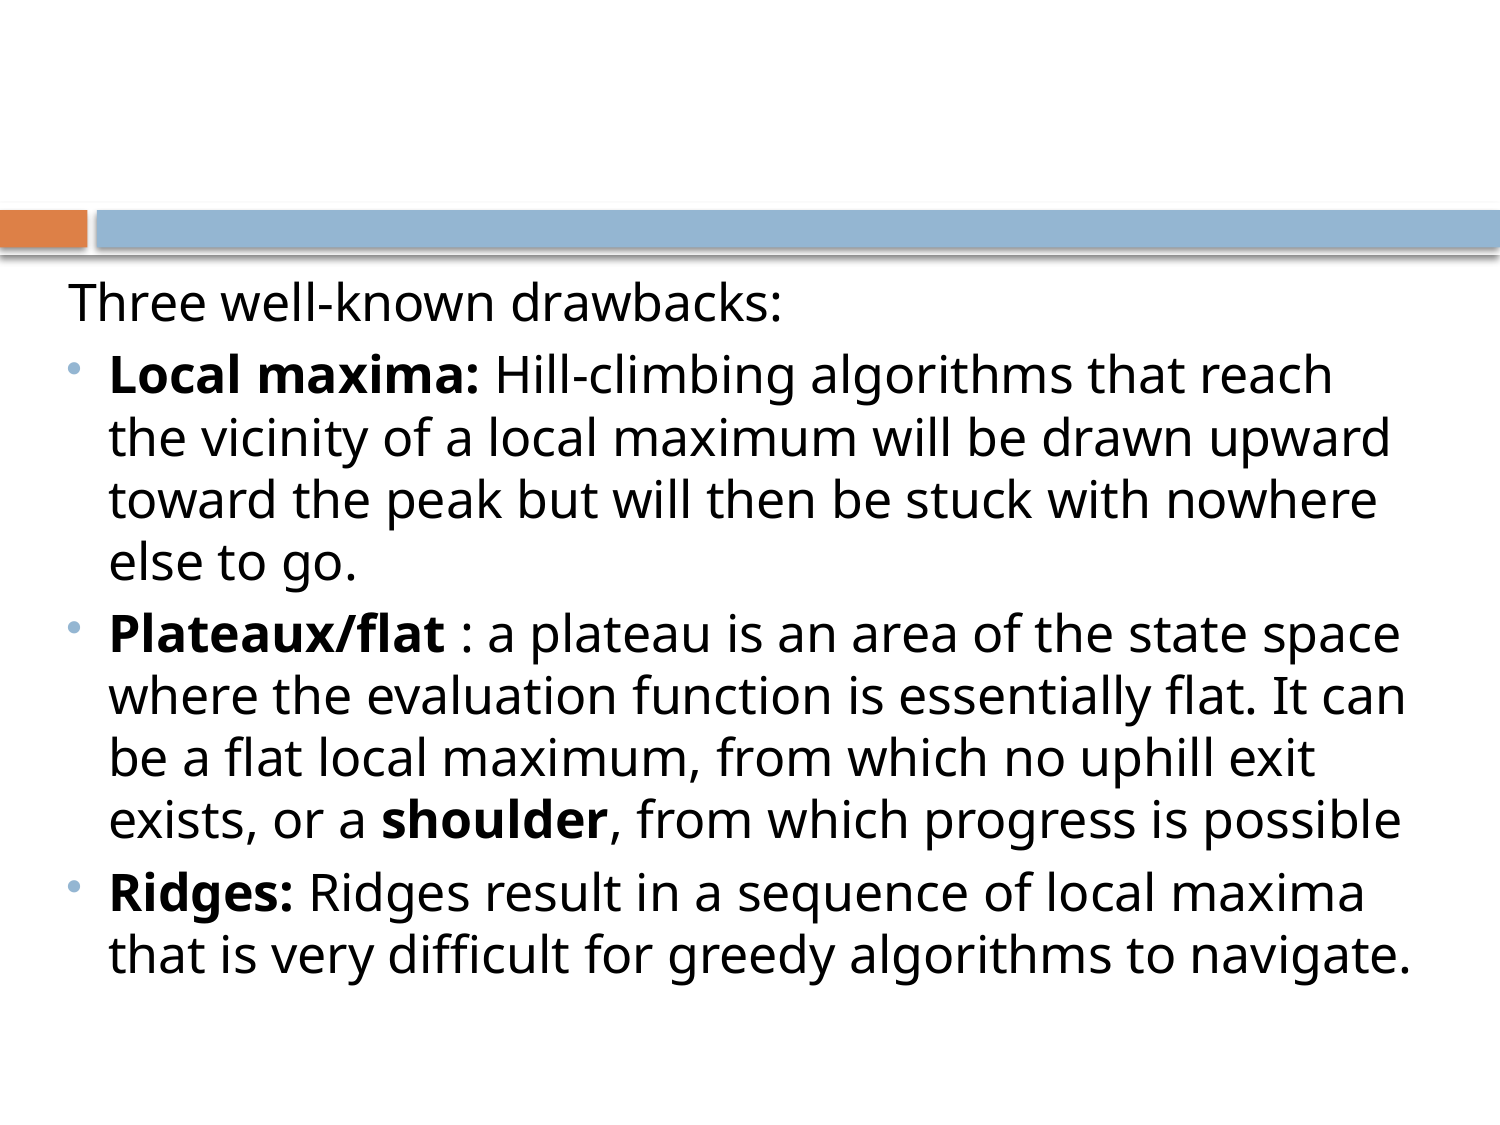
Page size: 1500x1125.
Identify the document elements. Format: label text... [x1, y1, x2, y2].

list Three well-known drawbacks: Local maxima: Hill-climbing algorithms that reach the vicinity of a local maximum will be drawn upward toward the peak but will then be stuck with nowhere else to go. Plateaux/flat : a plateau is an area of the state space where the evaluation function is essentially flat. It can be a flat local maximum, from which no uphill exit exists, or a shoulder, from which progress is possible Ridges: Ridges result in a sequence of local maxima that is very difficult for greedy algorithms to navigate. [0, 262, 1438, 1100]
